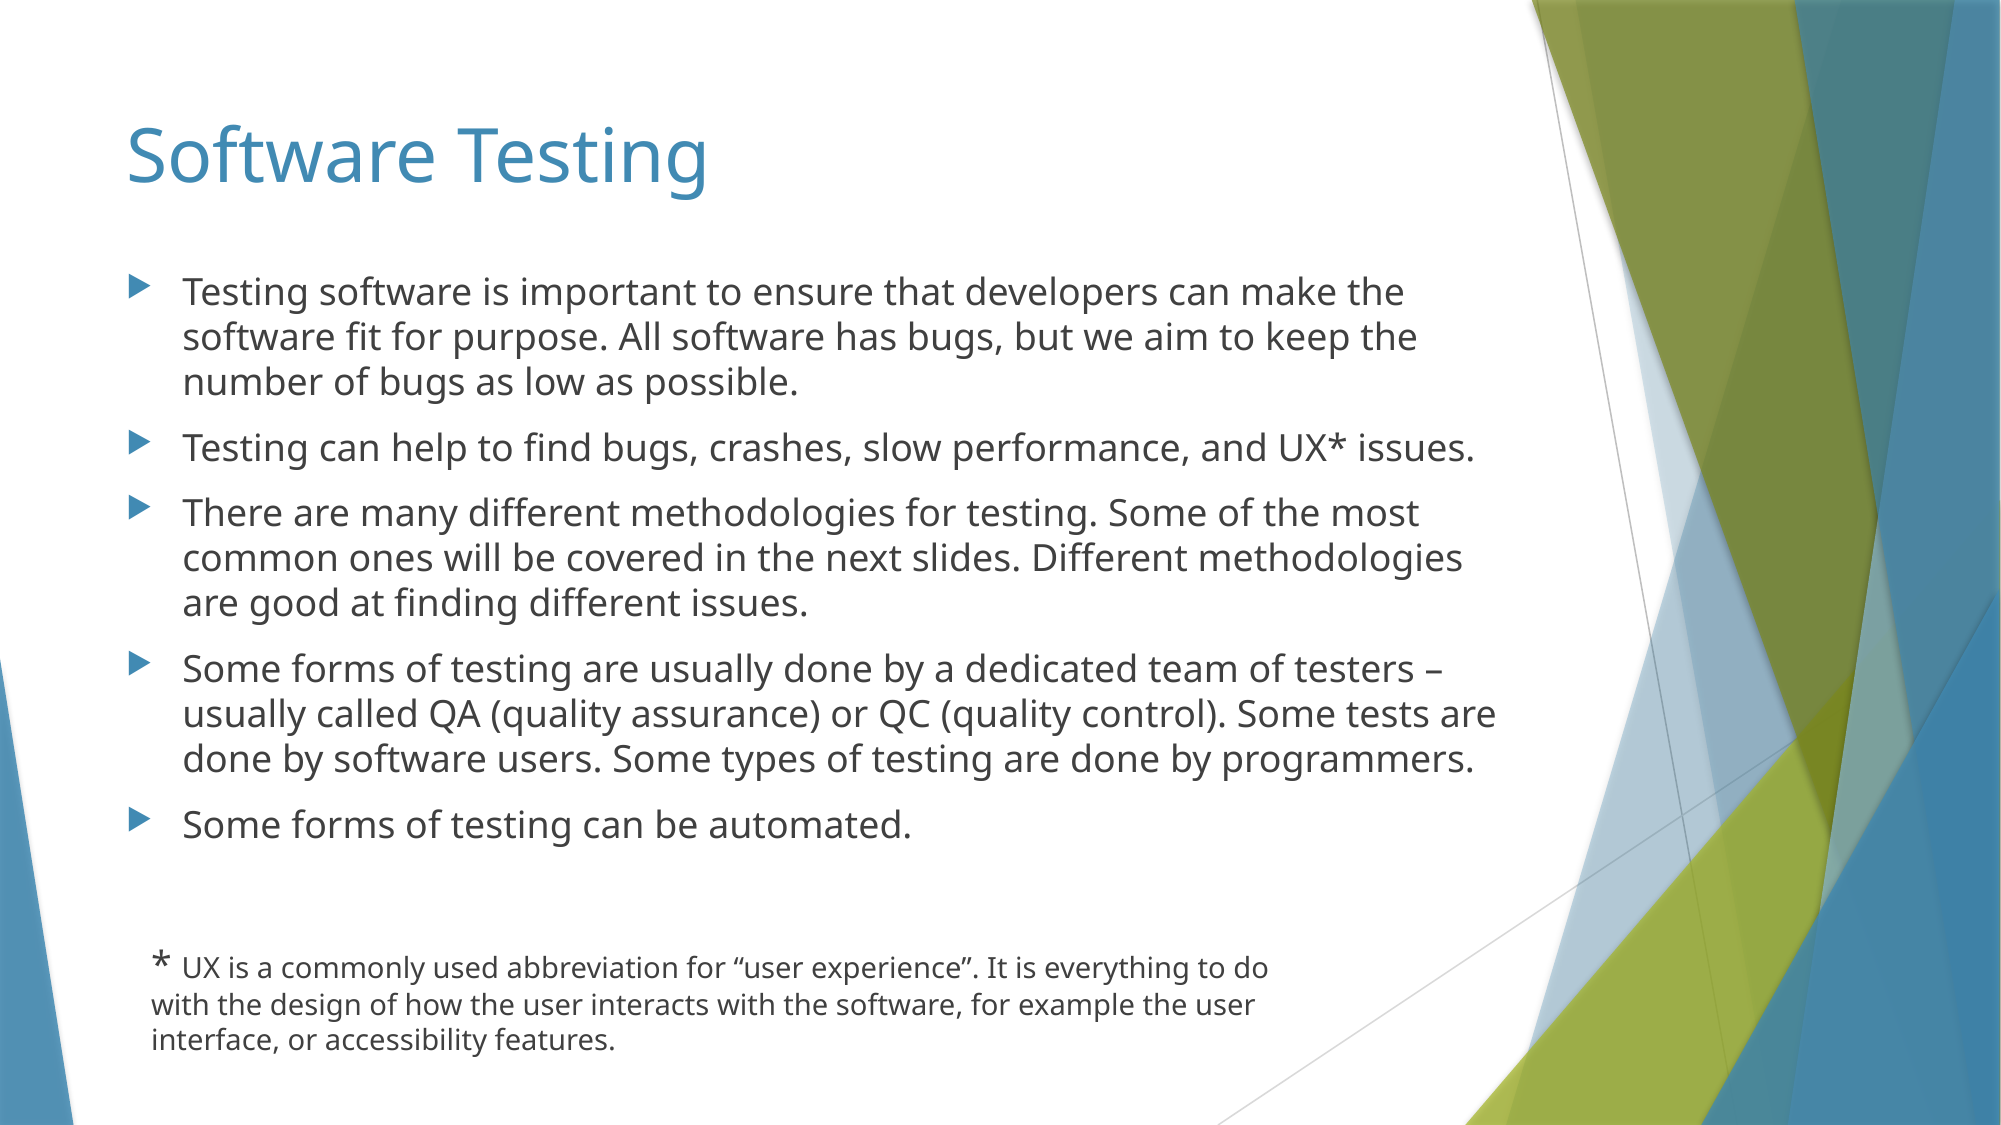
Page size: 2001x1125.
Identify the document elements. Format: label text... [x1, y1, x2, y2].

text_box * UX is a commonly used abbreviation for “user experience”. It is everything to do with the design of how the user interacts with the software, for example the user interface, or accessibility features. [136, 933, 1316, 1117]
title Software Testing [111, 99, 1522, 260]
list Testing software is important to ensure that developers can make the software fit for purpose. All software has bugs, but we aim to keep the number of bugs as low as possible. Testing can help to find bugs, crashes, slow performance, and UX* issues. There are many different methodologies for testing. Some of the most common ones will be covered in the next slides. Different methodologies are good at finding different issues. Some forms of testing are usually done by a dedicated team of testers – usually called QA (quality assurance) or QC (quality control). Some tests are done by software users. Some types of testing are done by programmers. Some forms of testing can be automated. [111, 260, 1522, 897]
